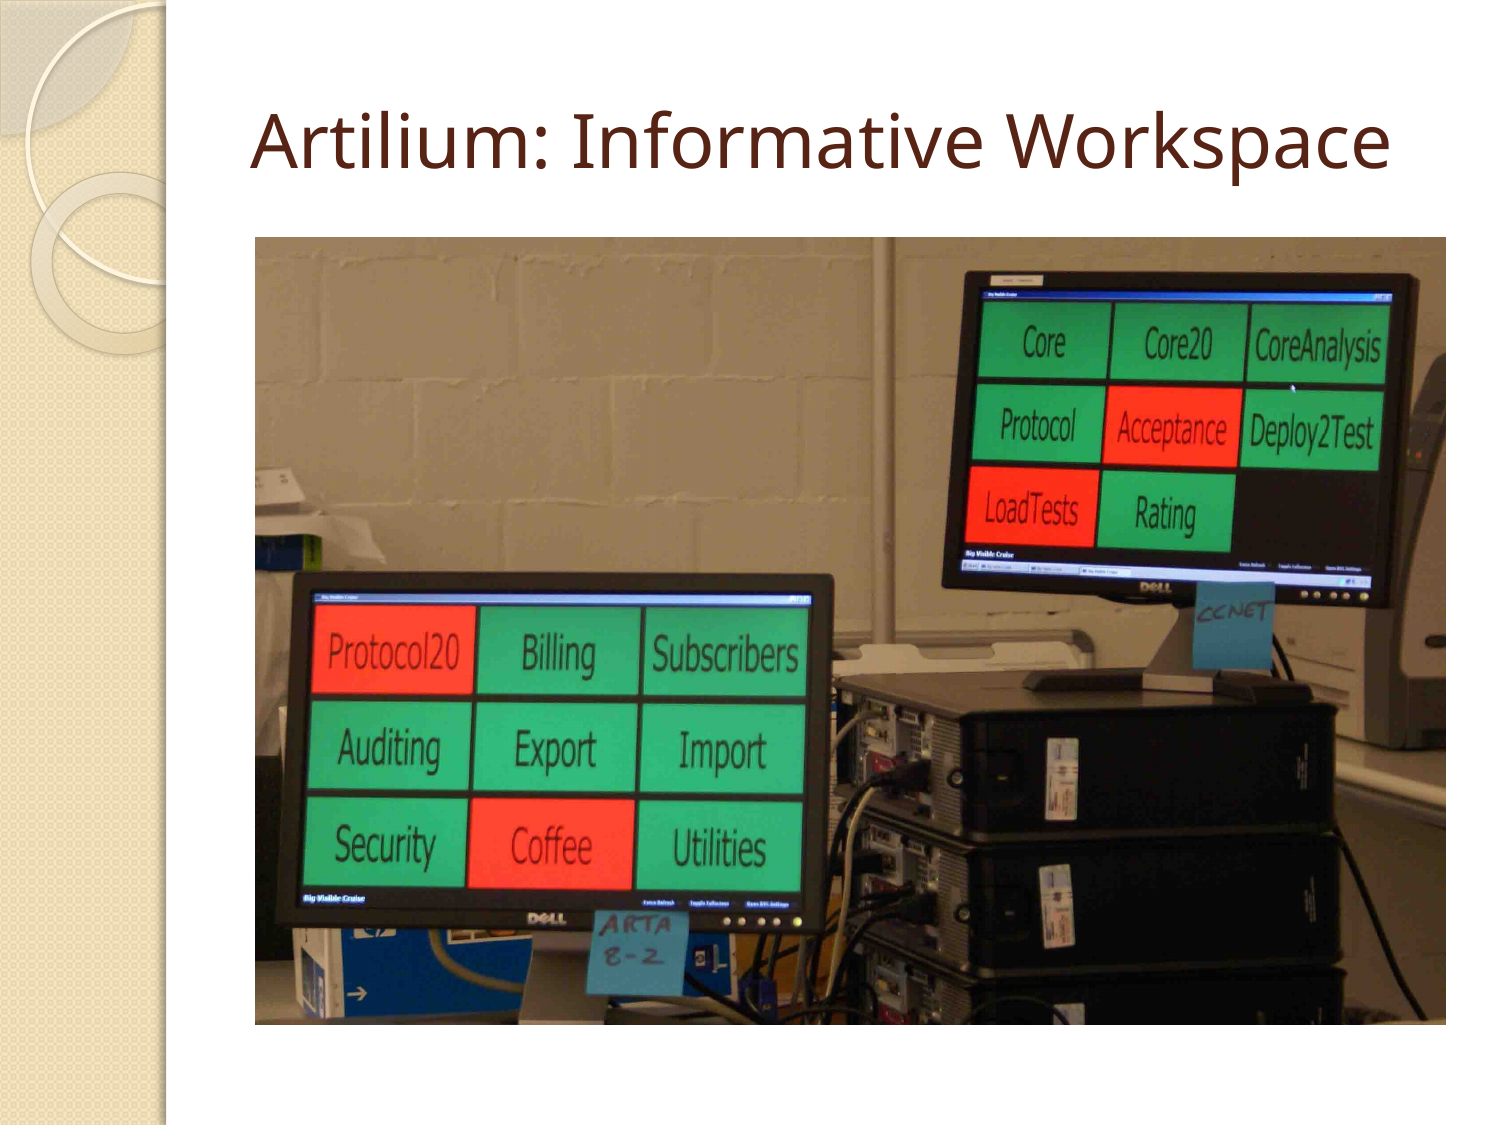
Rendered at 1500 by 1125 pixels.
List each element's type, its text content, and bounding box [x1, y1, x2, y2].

title Artilium: Informative Workspace [235, 45, 1466, 233]
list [255, 237, 1446, 1026]
